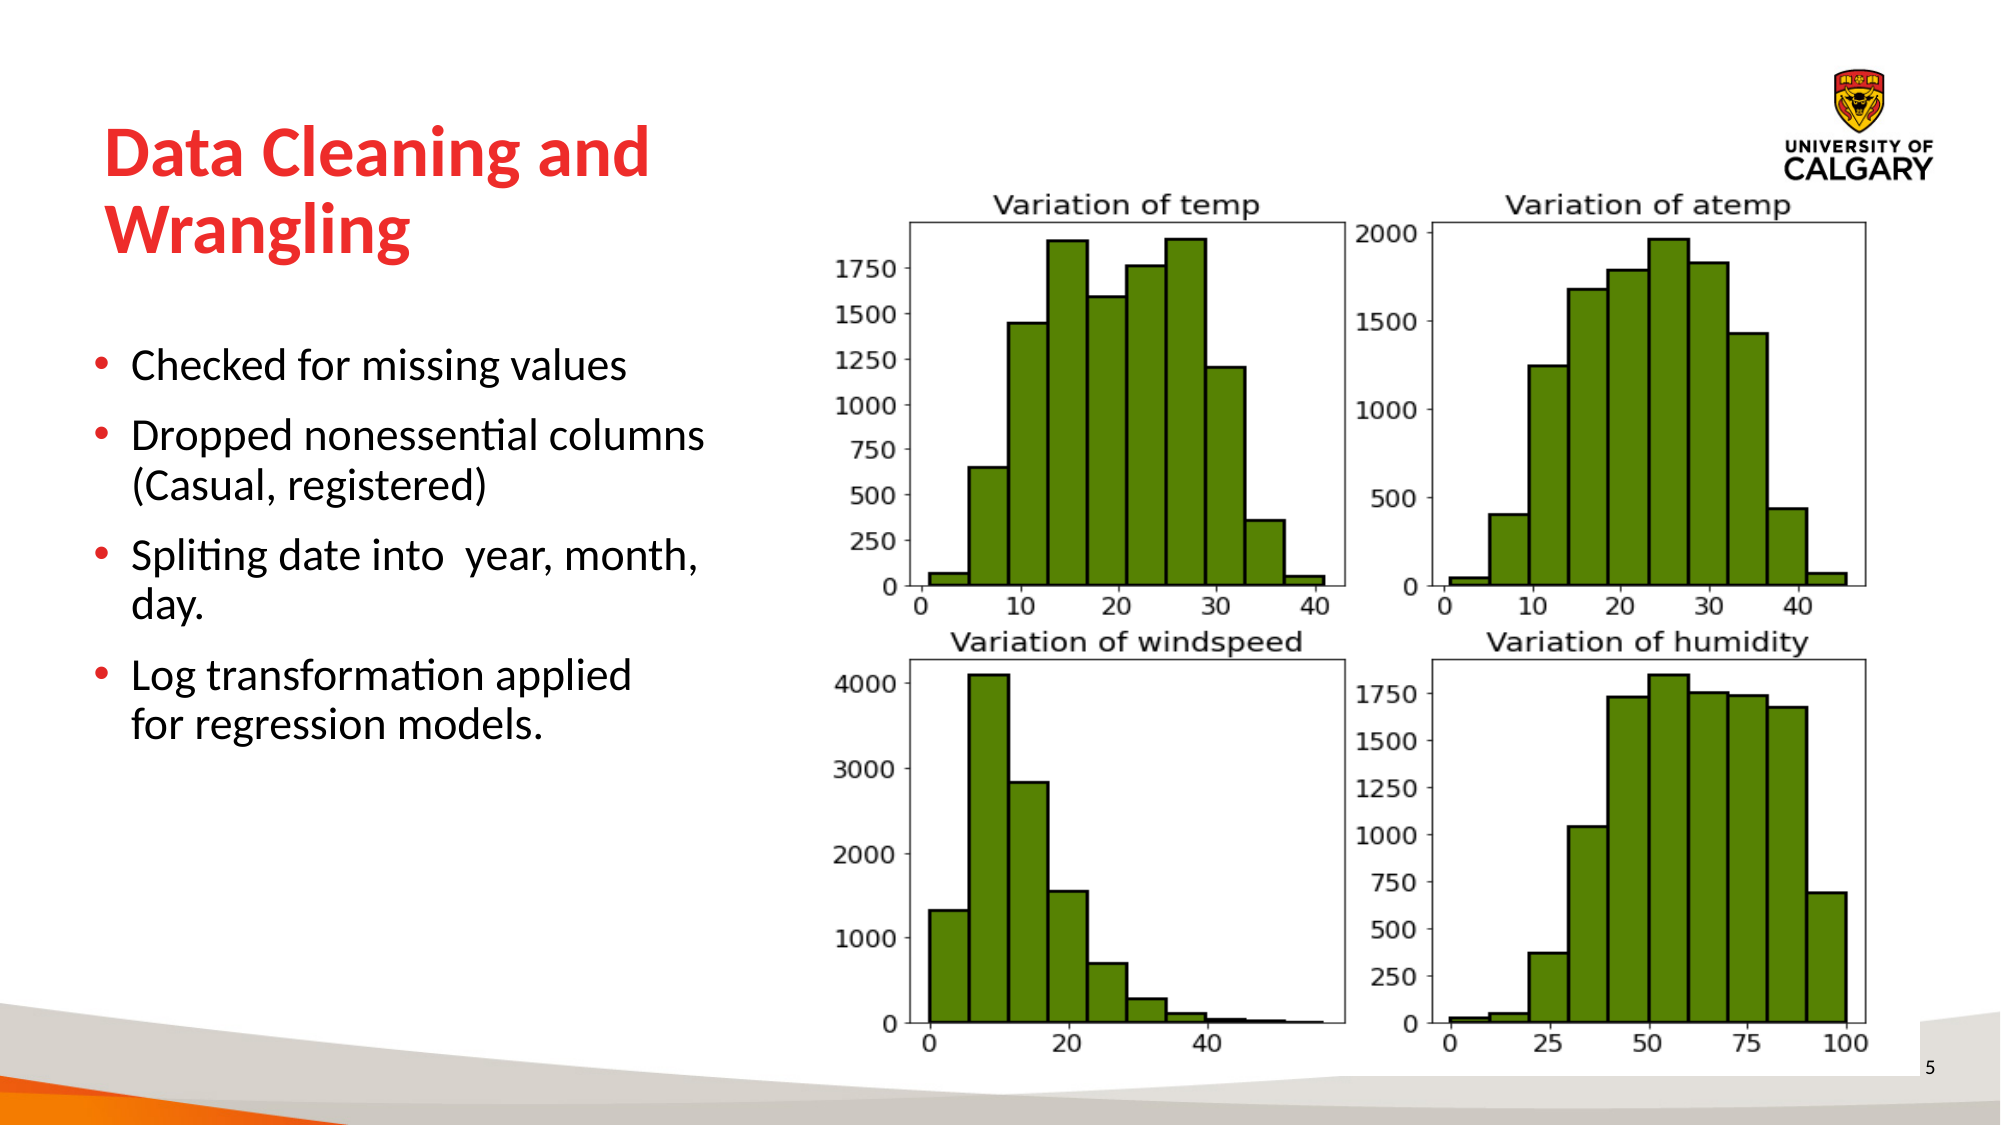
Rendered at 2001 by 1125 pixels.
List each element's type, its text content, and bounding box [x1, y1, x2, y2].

title Data Cleaning and Wrangling [89, 106, 1685, 276]
slide_number 5 [1500, 1046, 1951, 1107]
picture [0, 0, 2001, 1125]
text_box Checked for missing values Dropped nonessential columns (Casual, registered) Spliting date into year, month, day. Log transformation applied for regression models. [78, 333, 798, 916]
